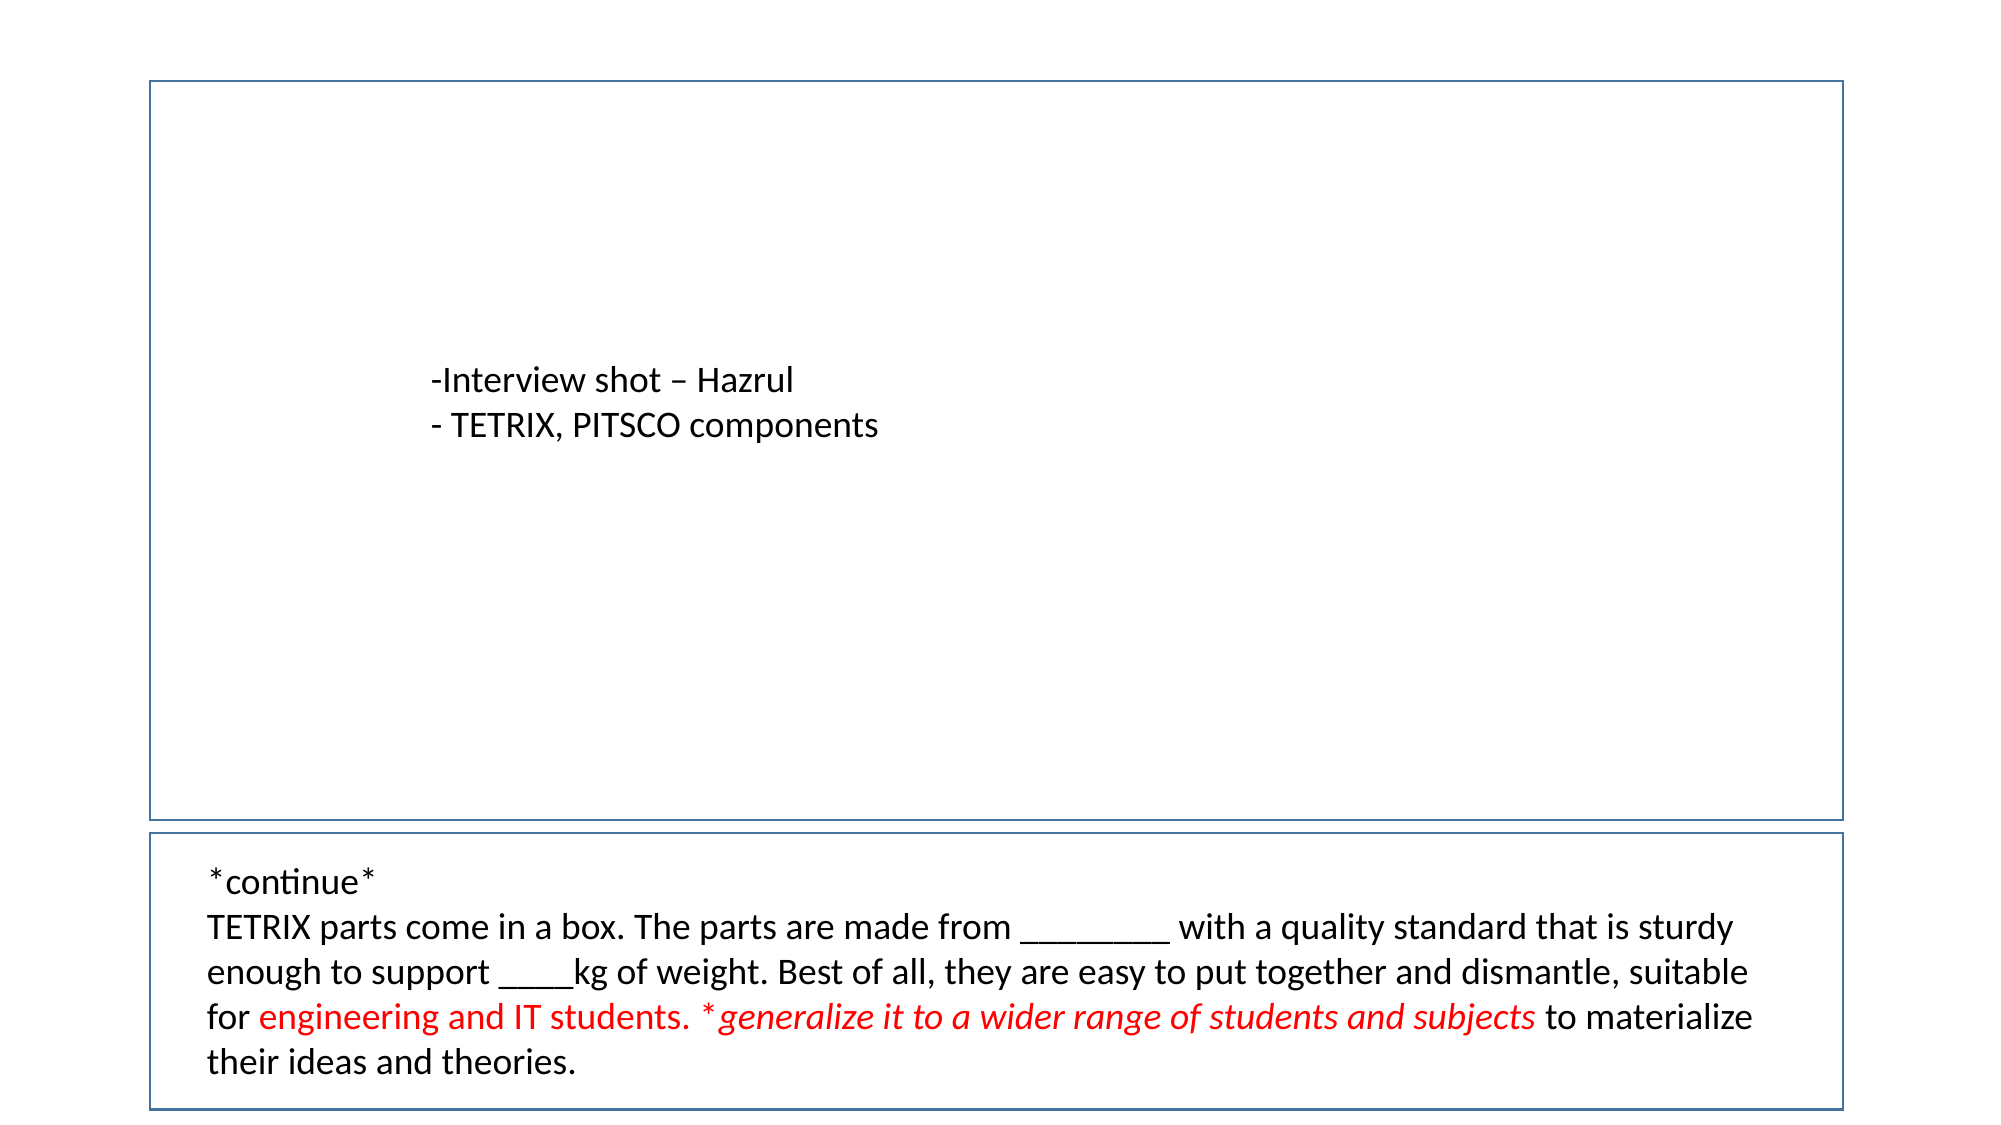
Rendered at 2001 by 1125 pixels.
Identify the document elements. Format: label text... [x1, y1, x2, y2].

text_box -Interview shot – Hazrul - TETRIX, PITSCO components [416, 347, 895, 498]
text_box *continue* TETRIX parts come in a box. The parts are made from ________ with a quality standard that is sturdy enough to support ____kg of weight. Best of all, they are easy to put together and dismantle, suitable for engineering and IT students. *generalize it to a wider range of students and subjects to materialize their ideas and theories. [192, 850, 1780, 1090]
text_box [149, 832, 1844, 1111]
text_box [149, 80, 1844, 821]
